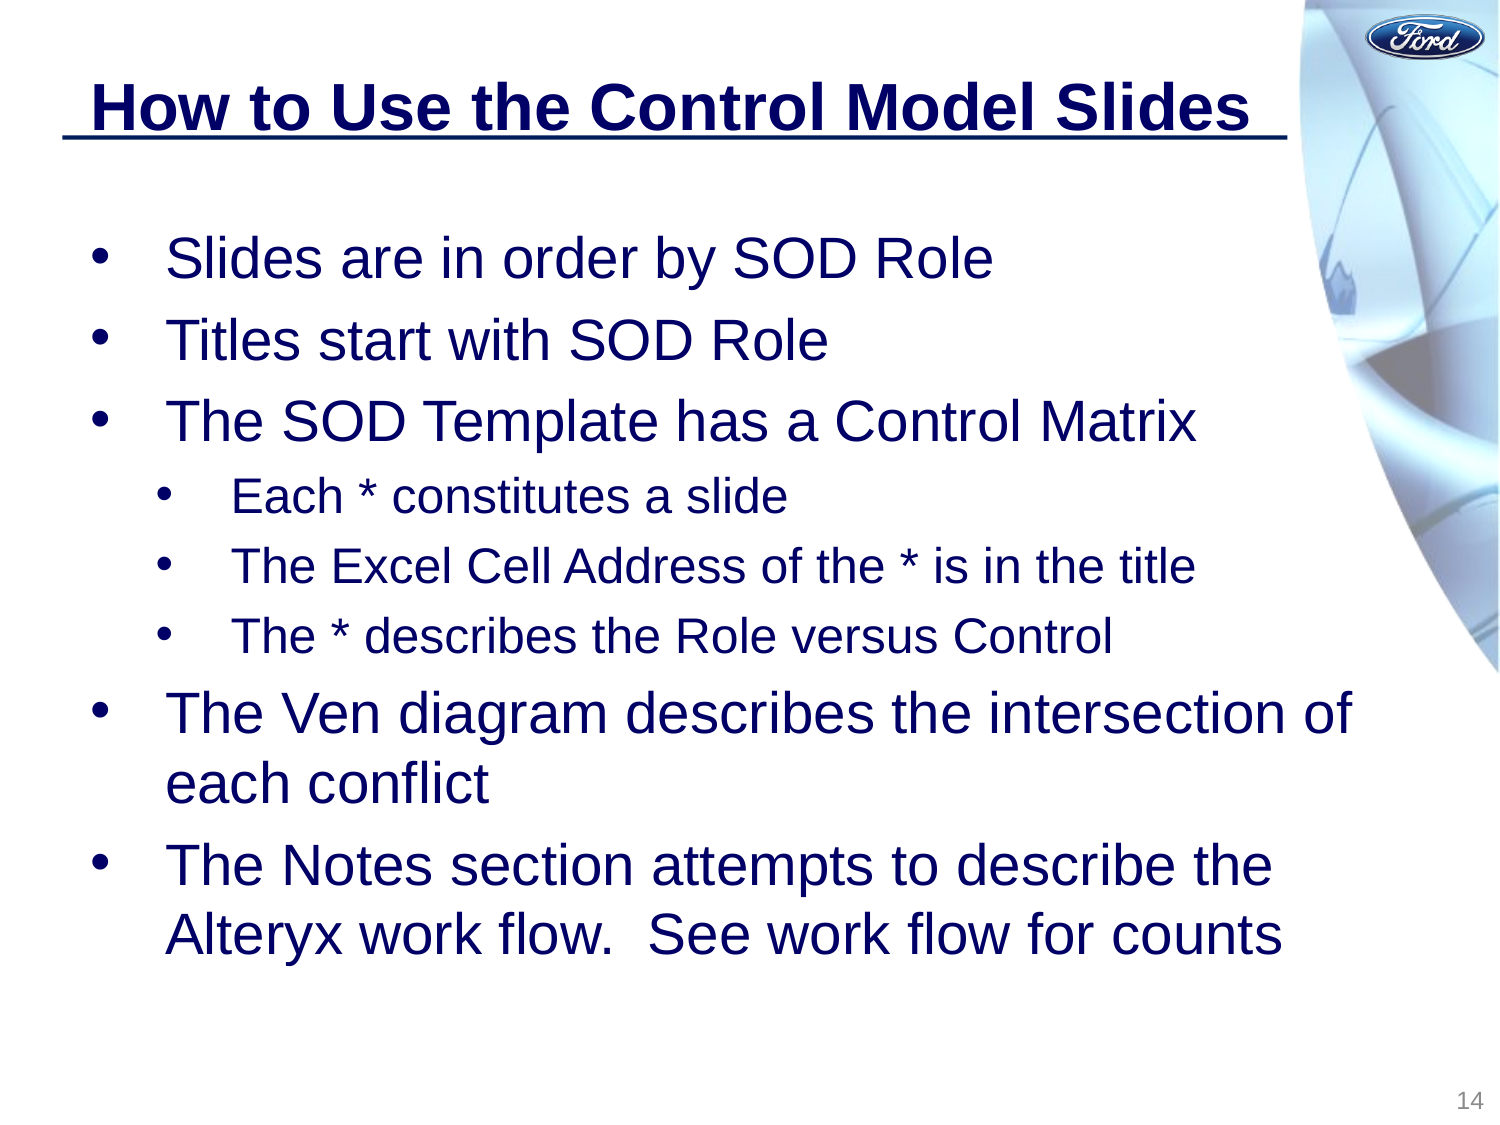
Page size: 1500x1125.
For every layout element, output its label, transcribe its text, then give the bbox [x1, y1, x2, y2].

picture [1350, 0, 1500, 75]
title How to Use the Control Model Slides [75, 45, 1275, 163]
list Slides are in order by SOD Role Titles start with SOD Role The SOD Template has a Control Matrix Each * constitutes a slide The Excel Cell Address of the * is in the title The * describes the Role versus Control The Ven diagram describes the intersection of each conflict The Notes section attempts to describe the Alteryx work flow. See work flow for counts [75, 212, 1388, 988]
text_box Conflicts [1299, 0, 1500, 675]
slide_number 14 [1149, 1074, 1500, 1125]
